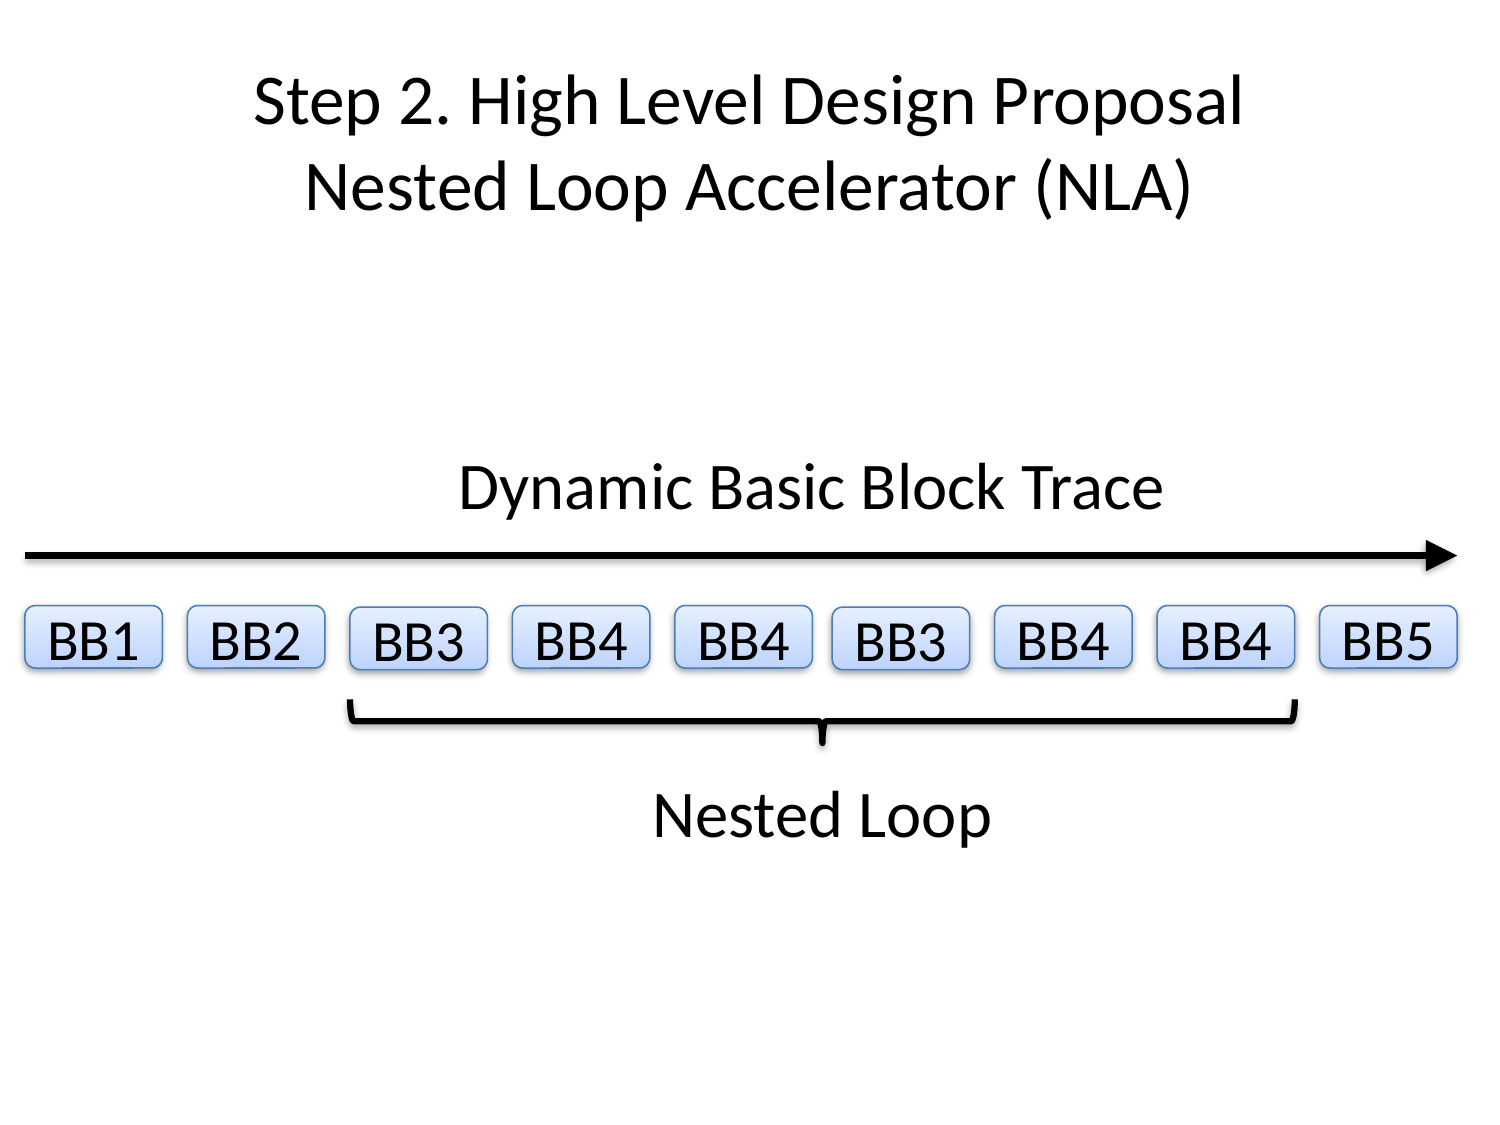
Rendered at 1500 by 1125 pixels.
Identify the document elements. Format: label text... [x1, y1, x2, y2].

text_box BB1 [24, 604, 164, 669]
text_box BB4 [674, 604, 814, 669]
text_box BB5 [1318, 604, 1458, 669]
text_box Dynamic Basic Block Trace [444, 435, 1181, 531]
text_box BB3 [831, 606, 971, 671]
text_box BB4 [511, 604, 651, 669]
text_box BB4 [993, 604, 1133, 669]
title Step 2. High Level Design Proposal Nested Loop Accelerator (NLA) [75, 45, 1425, 233]
text_box BB3 [349, 606, 489, 671]
text_box BB4 [1156, 604, 1296, 669]
text_box Nested Loop [637, 763, 1008, 859]
text_box BB2 [186, 604, 326, 669]
text_box [346, 699, 1298, 747]
